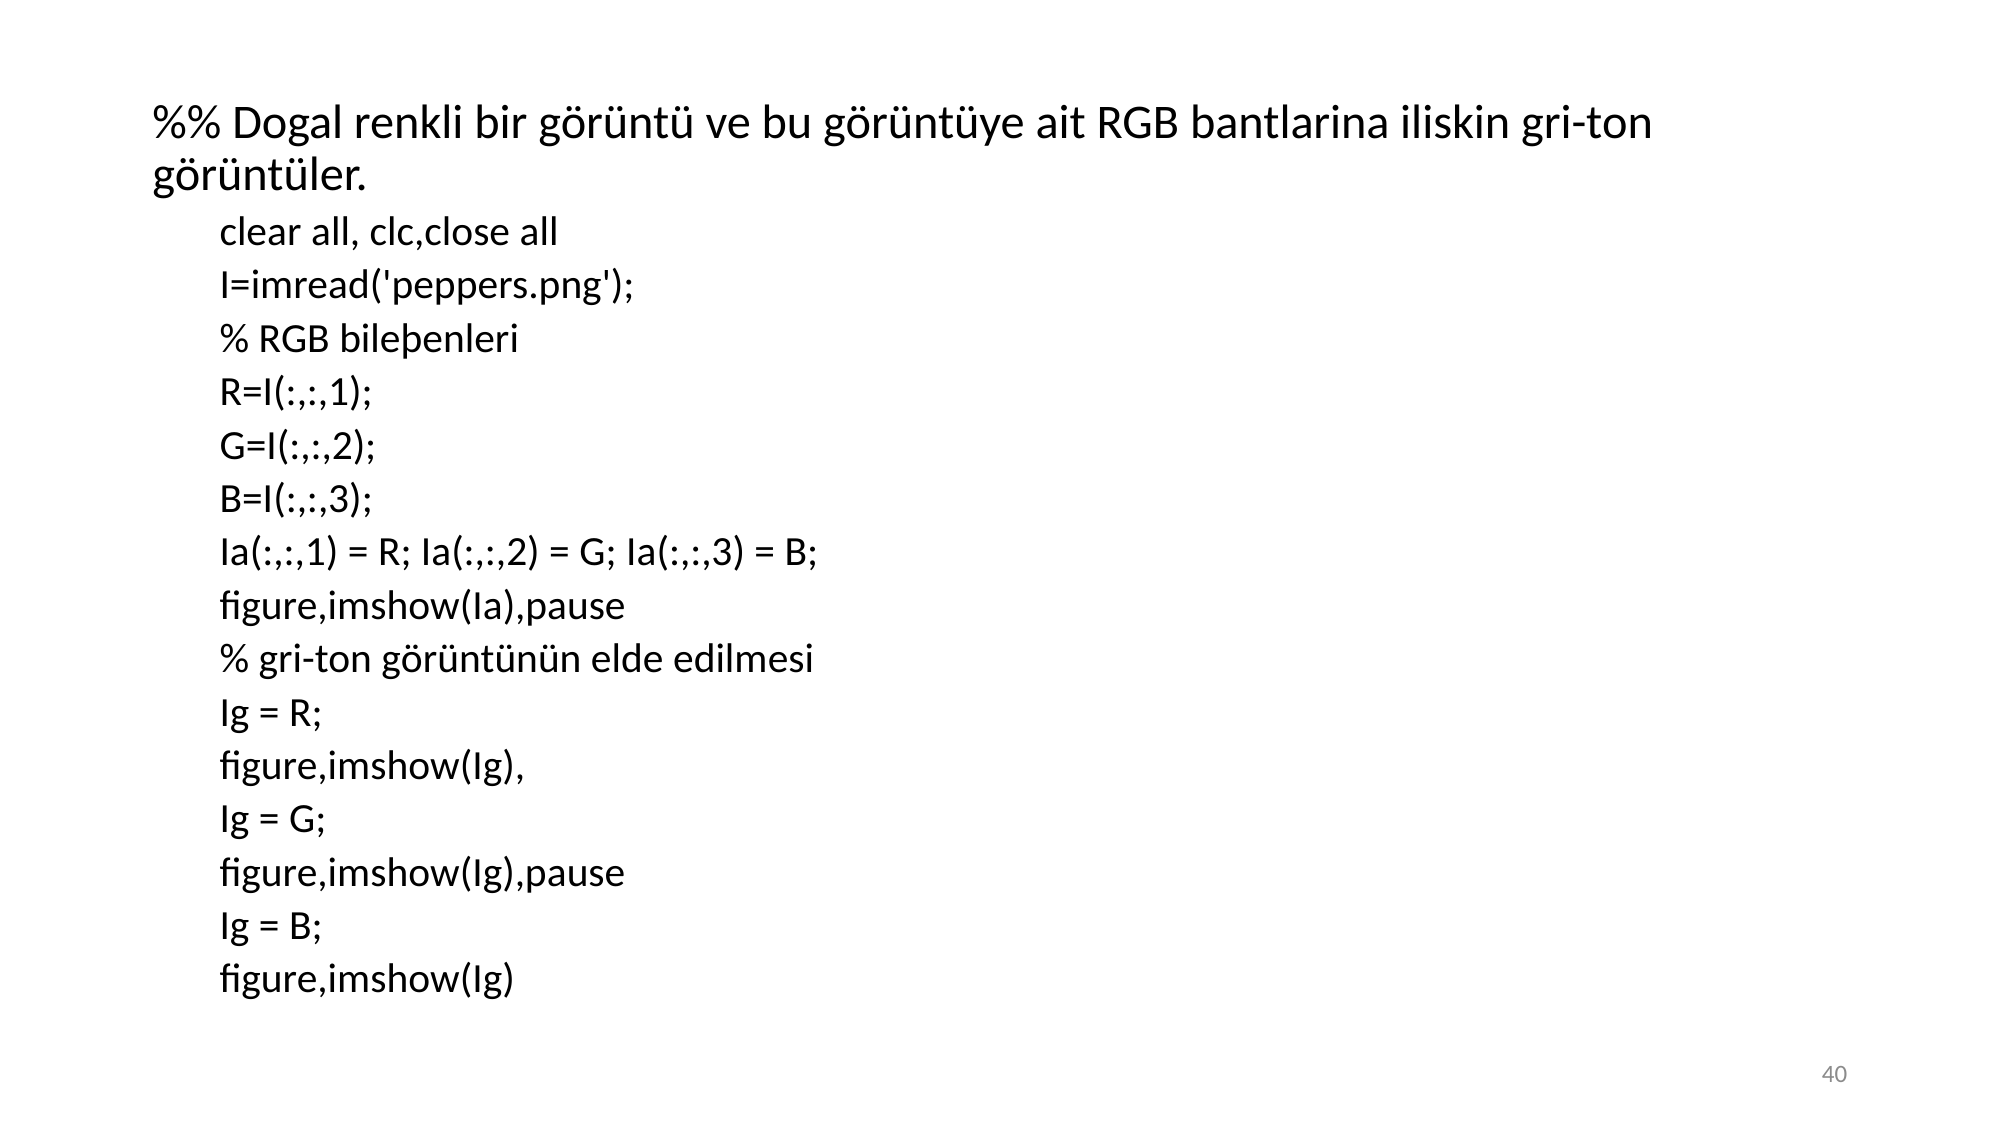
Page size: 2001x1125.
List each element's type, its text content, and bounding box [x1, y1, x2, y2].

slide_number 40 [1412, 1042, 1863, 1103]
list %% Dogal renkli bir görüntü ve bu görüntüye ait RGB bantlarina iliskin gri-ton görüntüler. clear all, clc,close all I=imread('peppers.png'); % RGB bileþenleri R=I(:,:,1); G=I(:,:,2); B=I(:,:,3); Ia(:,:,1) = R; Ia(:,:,2) = G; Ia(:,:,3) = B; figure,imshow(Ia),pause % gri-ton görüntünün elde edilmesi Ig = R; figure,imshow(Ig), Ig = G; figure,imshow(Ig),pause Ig = B; figure,imshow(Ig) [137, 89, 1863, 1014]
